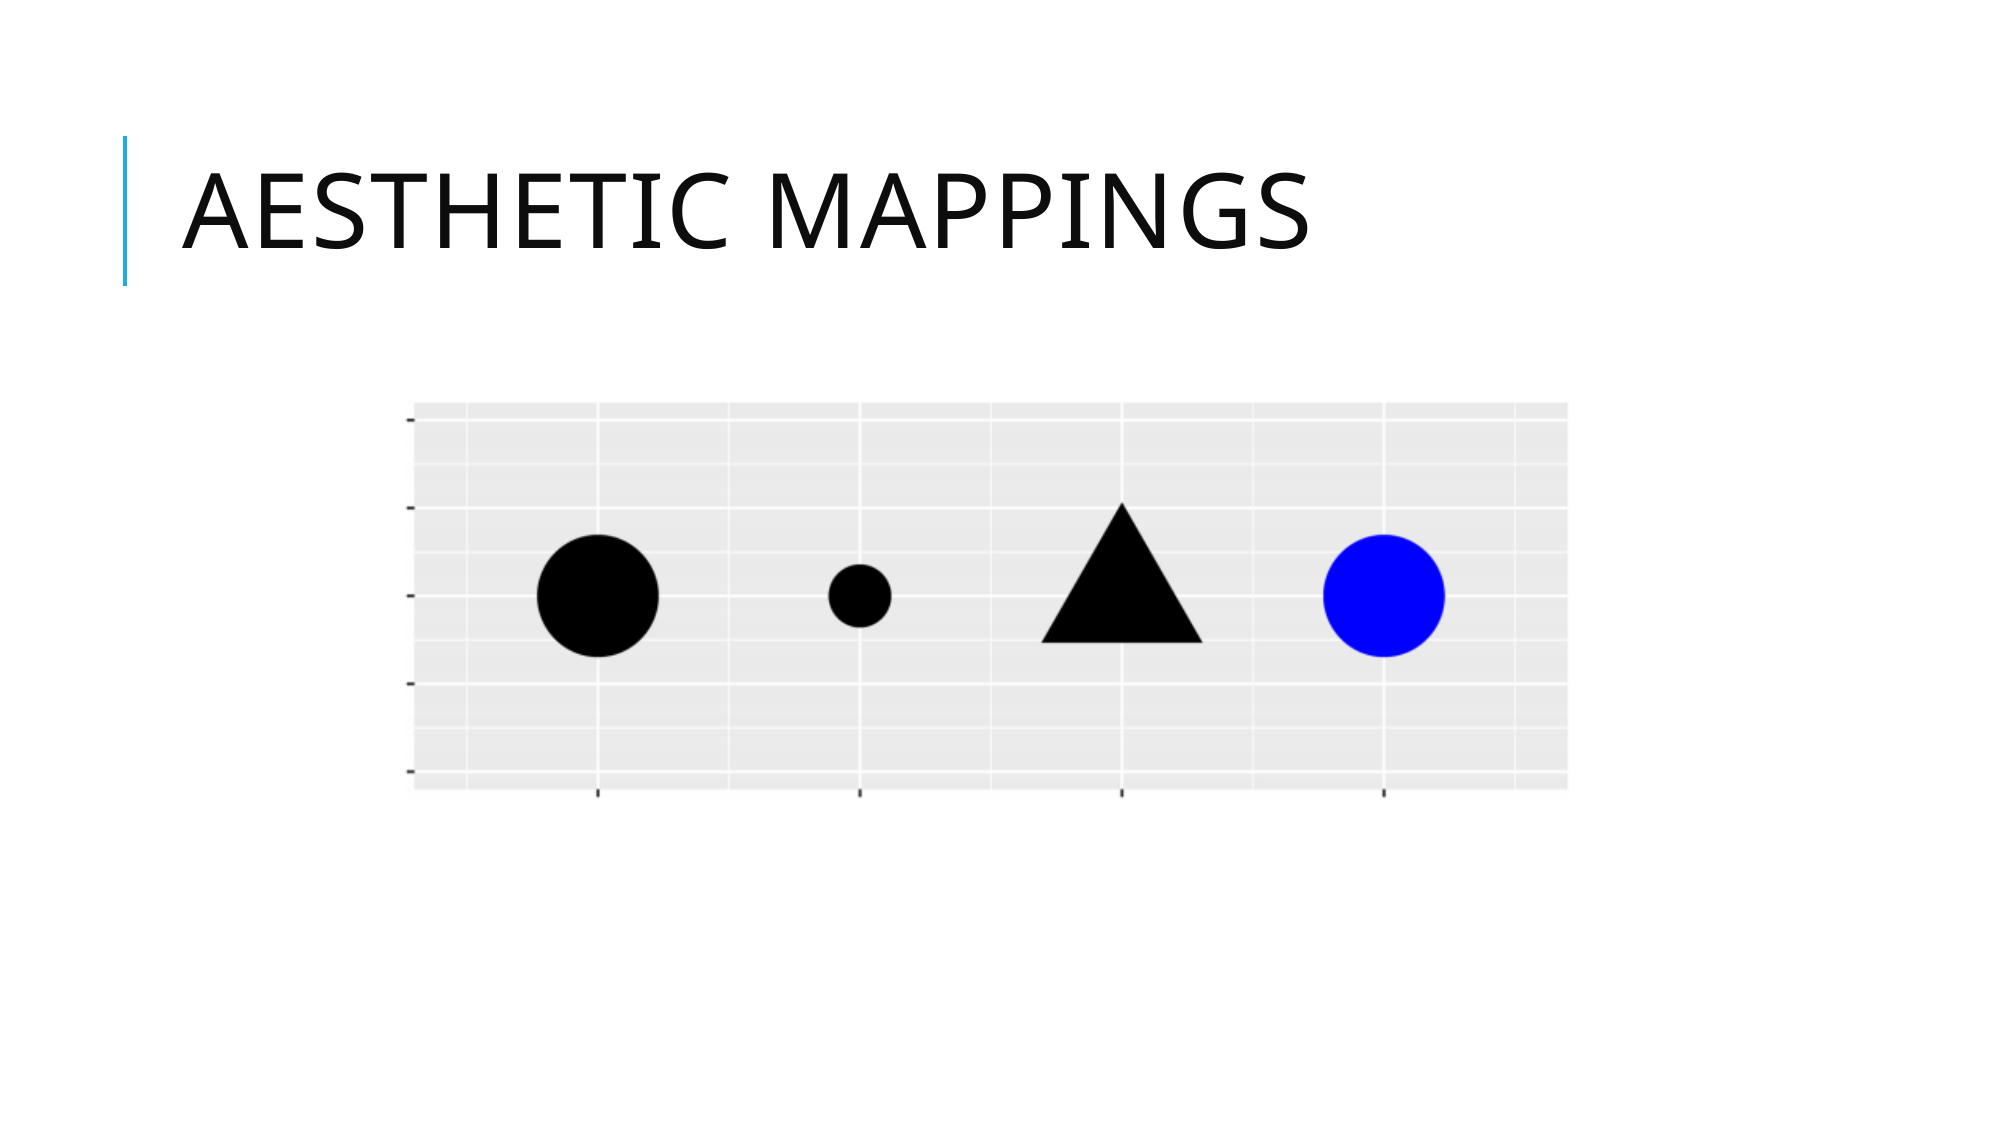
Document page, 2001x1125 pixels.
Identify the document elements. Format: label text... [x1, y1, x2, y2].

picture [384, 386, 1616, 814]
title Aesthetic Mappings [168, 96, 1763, 342]
